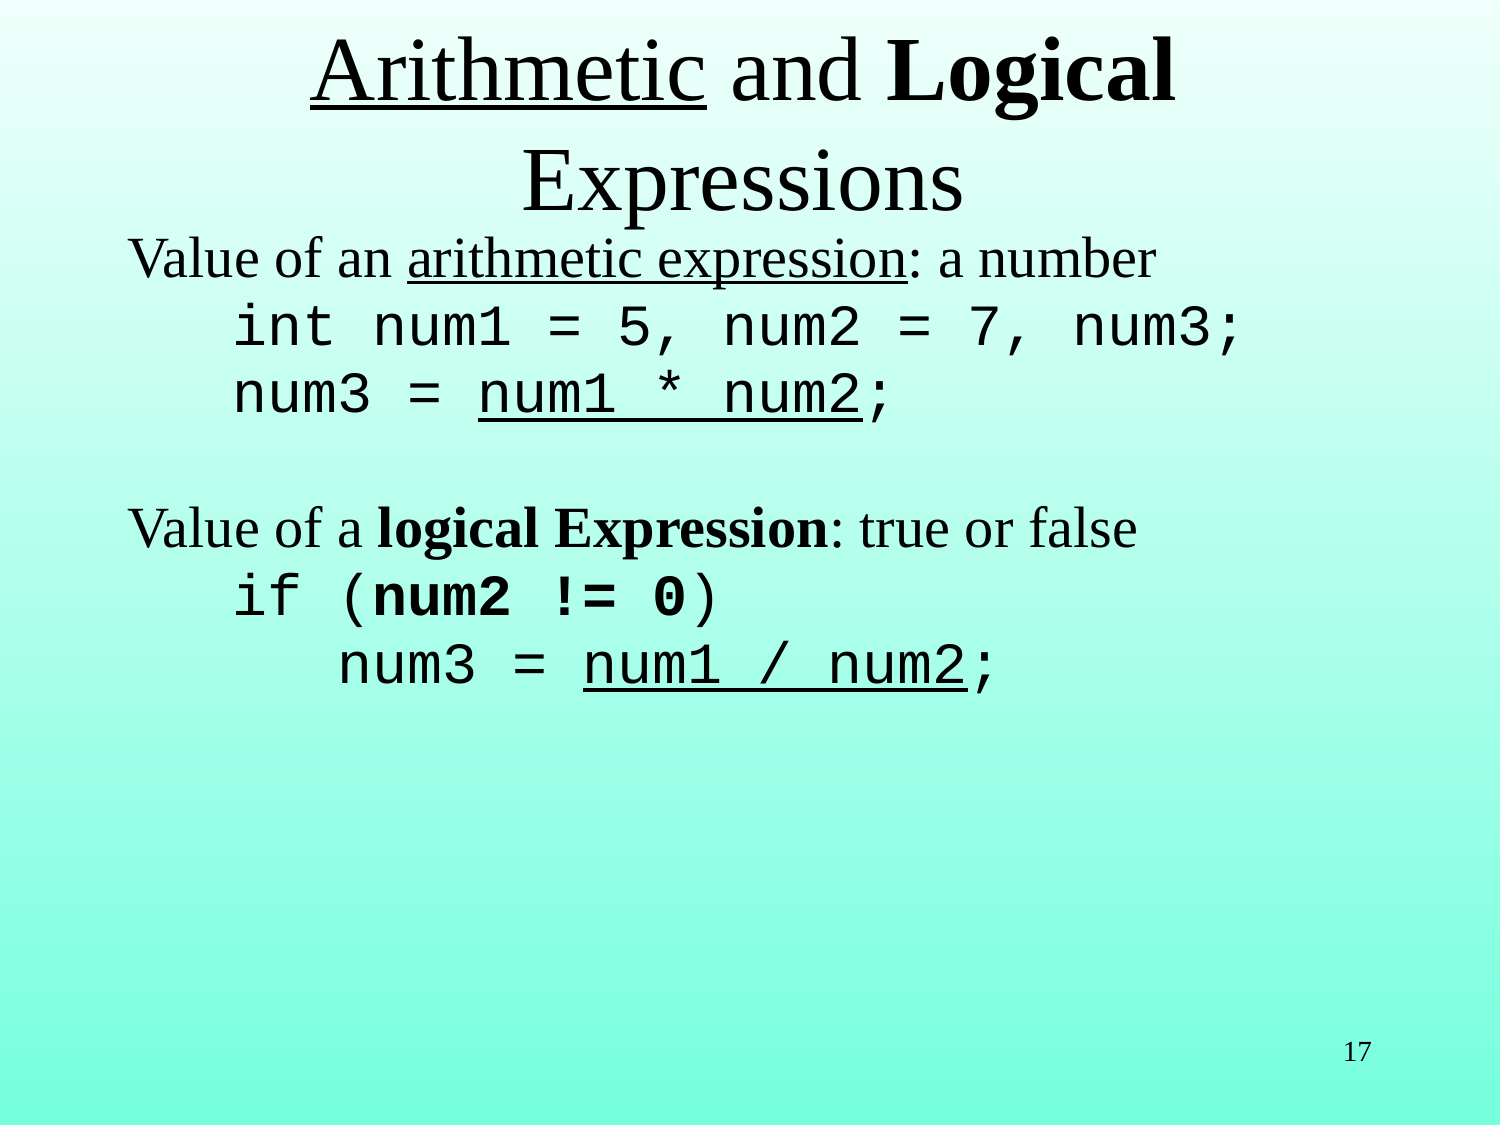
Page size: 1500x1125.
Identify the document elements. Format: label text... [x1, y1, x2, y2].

list Value of an arithmetic expression: a number int num1 = 5, num2 = 7, num3; num3 = num1 * num2; Value of a logical Expression: true or false if (num2 != 0) num3 = num1 / num2; [112, 224, 1388, 963]
title Arithmetic and Logical Expressions [62, 50, 1425, 188]
slide_number 17 [1074, 1024, 1388, 1101]
